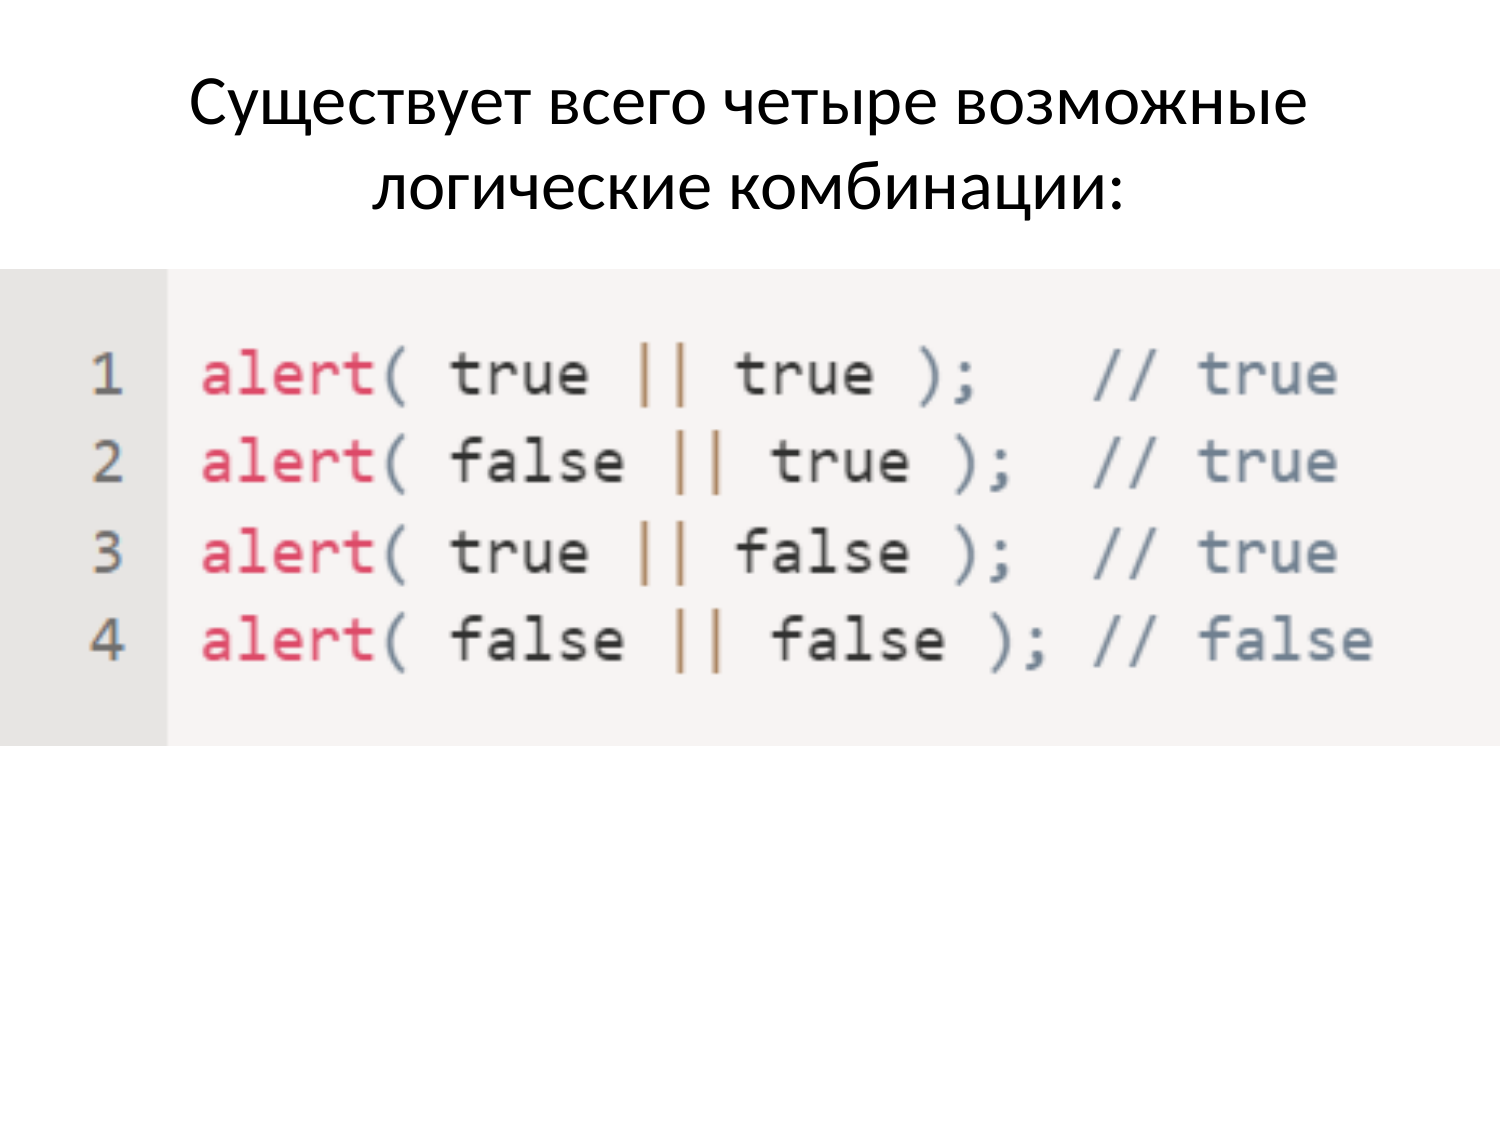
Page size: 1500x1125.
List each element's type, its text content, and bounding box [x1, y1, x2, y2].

title Существует всего четыре возможные логические комбинации: [75, 45, 1425, 233]
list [0, 269, 1500, 746]
